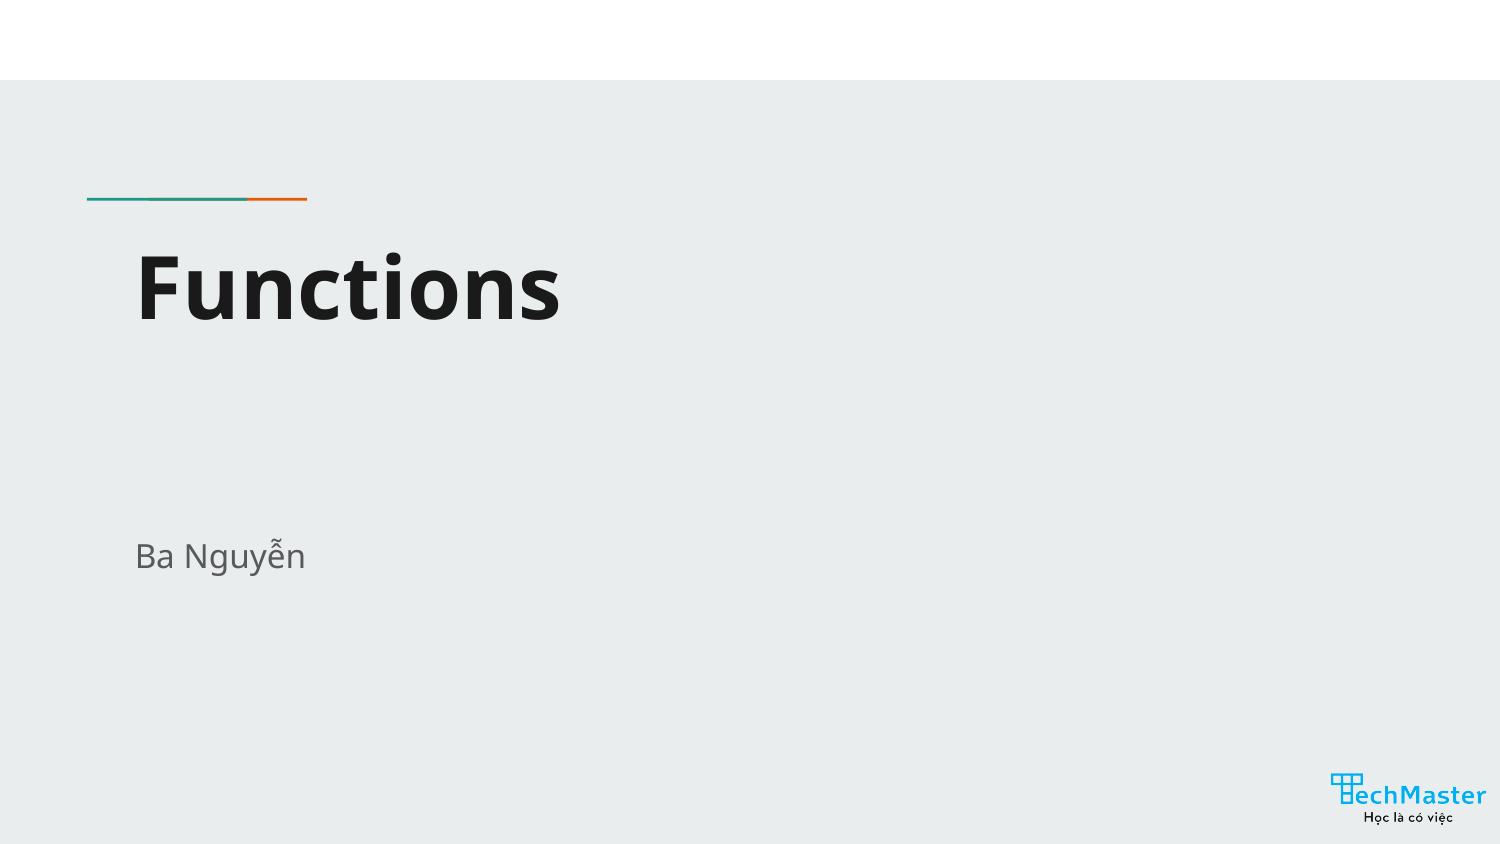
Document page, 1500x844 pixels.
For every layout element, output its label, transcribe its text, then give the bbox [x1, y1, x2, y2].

subtitle Ba Nguyễn [119, 520, 1381, 610]
picture [1329, 754, 1488, 844]
title Functions [119, 216, 1381, 490]
